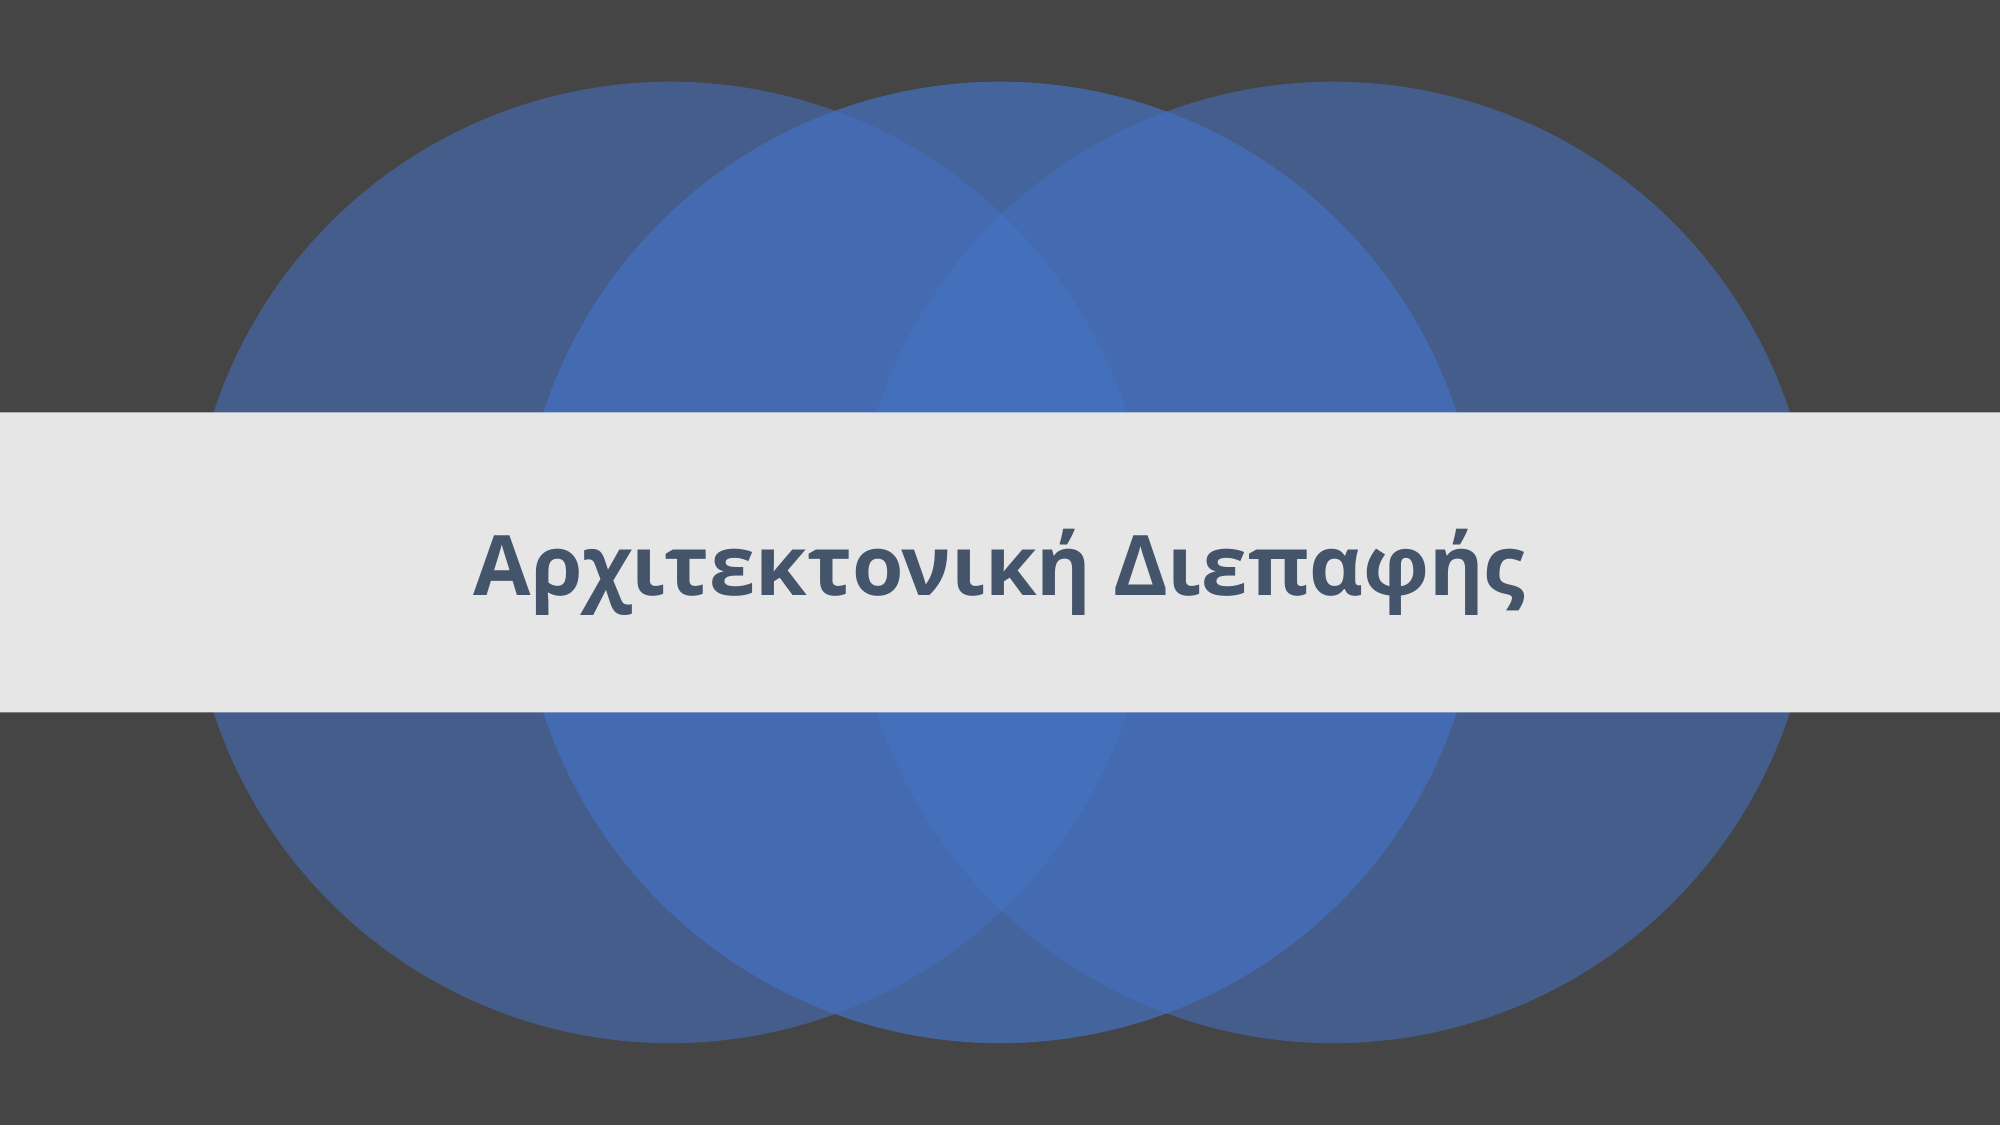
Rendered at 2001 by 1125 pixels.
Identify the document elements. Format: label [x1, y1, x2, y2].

text_box [0, 411, 189, 713]
text_box [189, 81, 1814, 1044]
text_box [1814, 411, 2000, 713]
